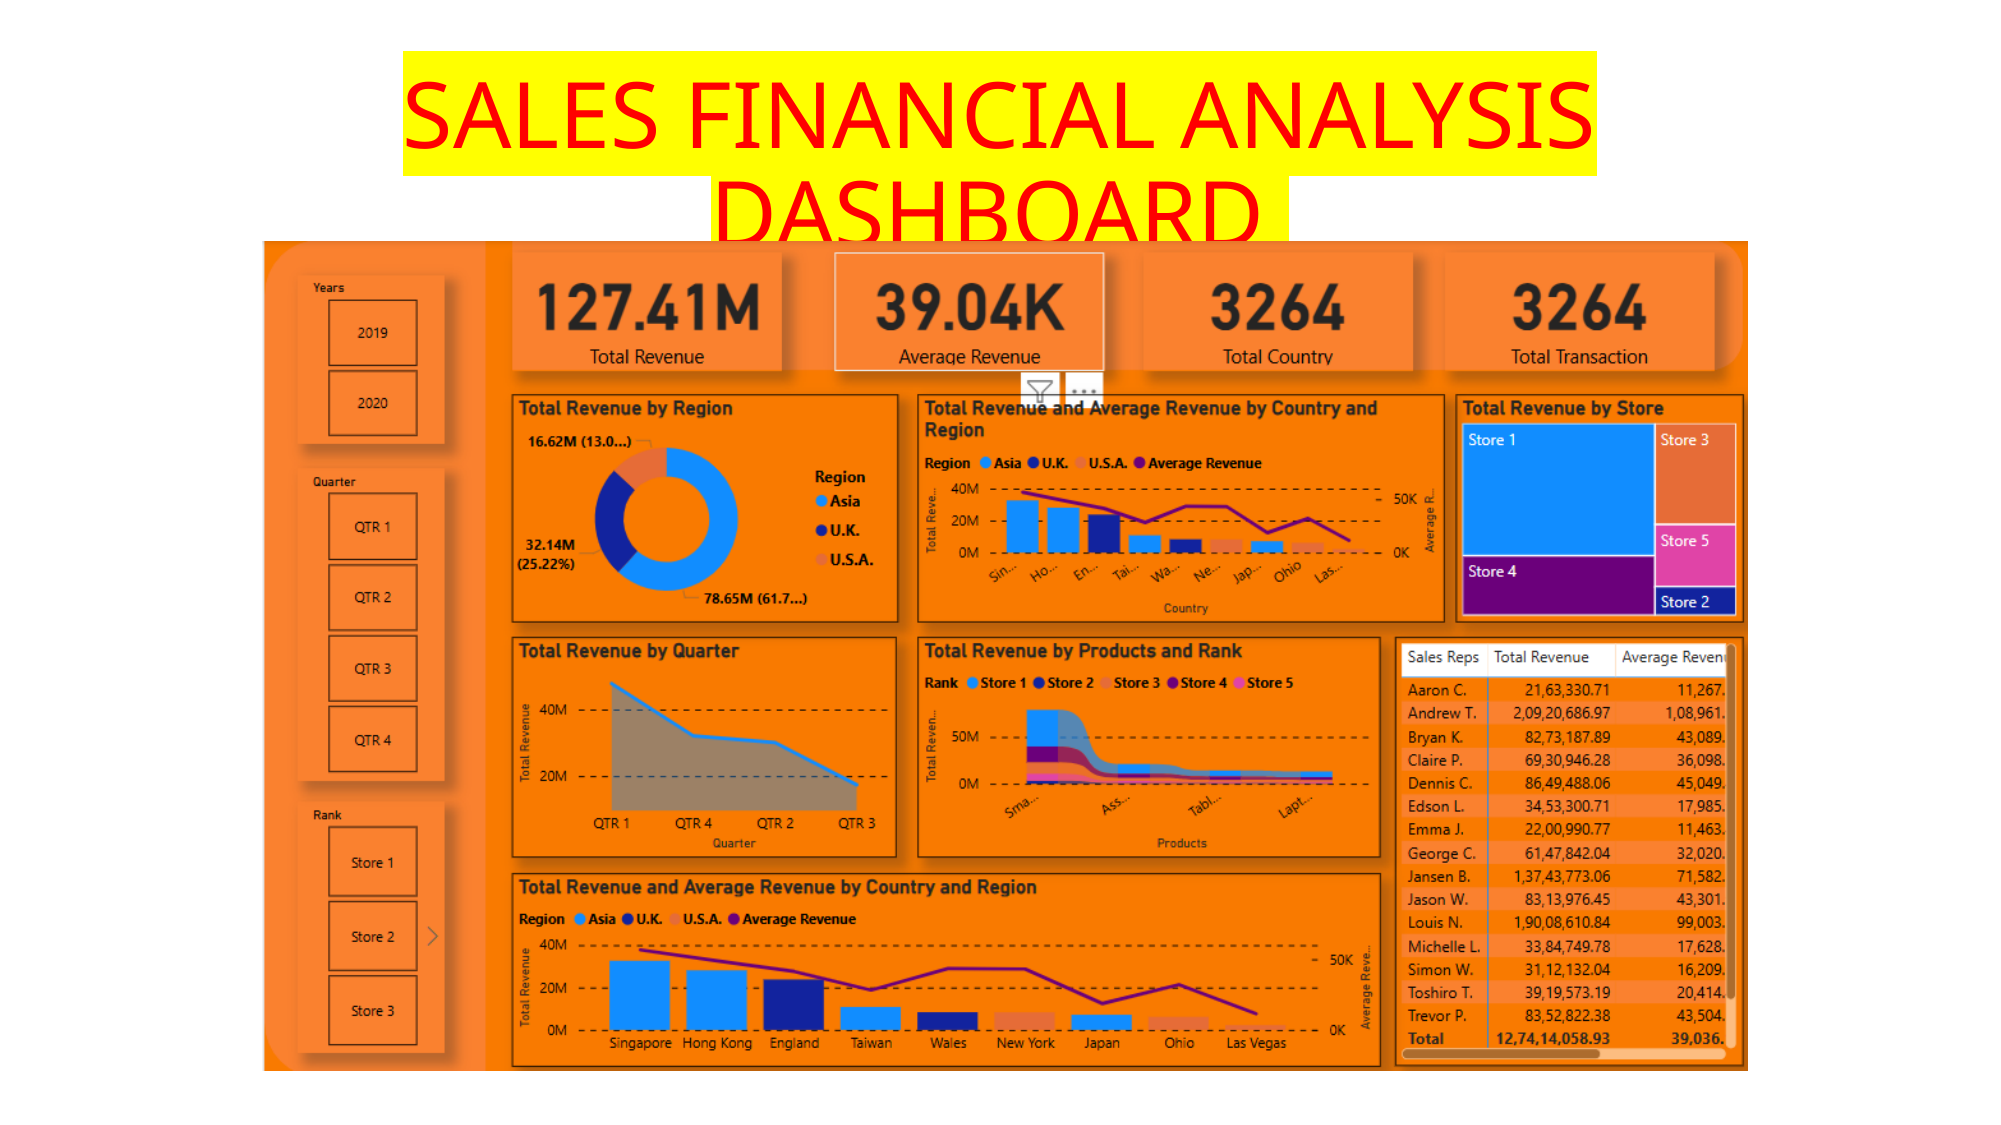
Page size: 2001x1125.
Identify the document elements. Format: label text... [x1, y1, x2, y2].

title SALES FINANCIAL ANALYSIS DASHBOARD [137, 59, 1863, 278]
picture [262, 240, 1748, 1071]
